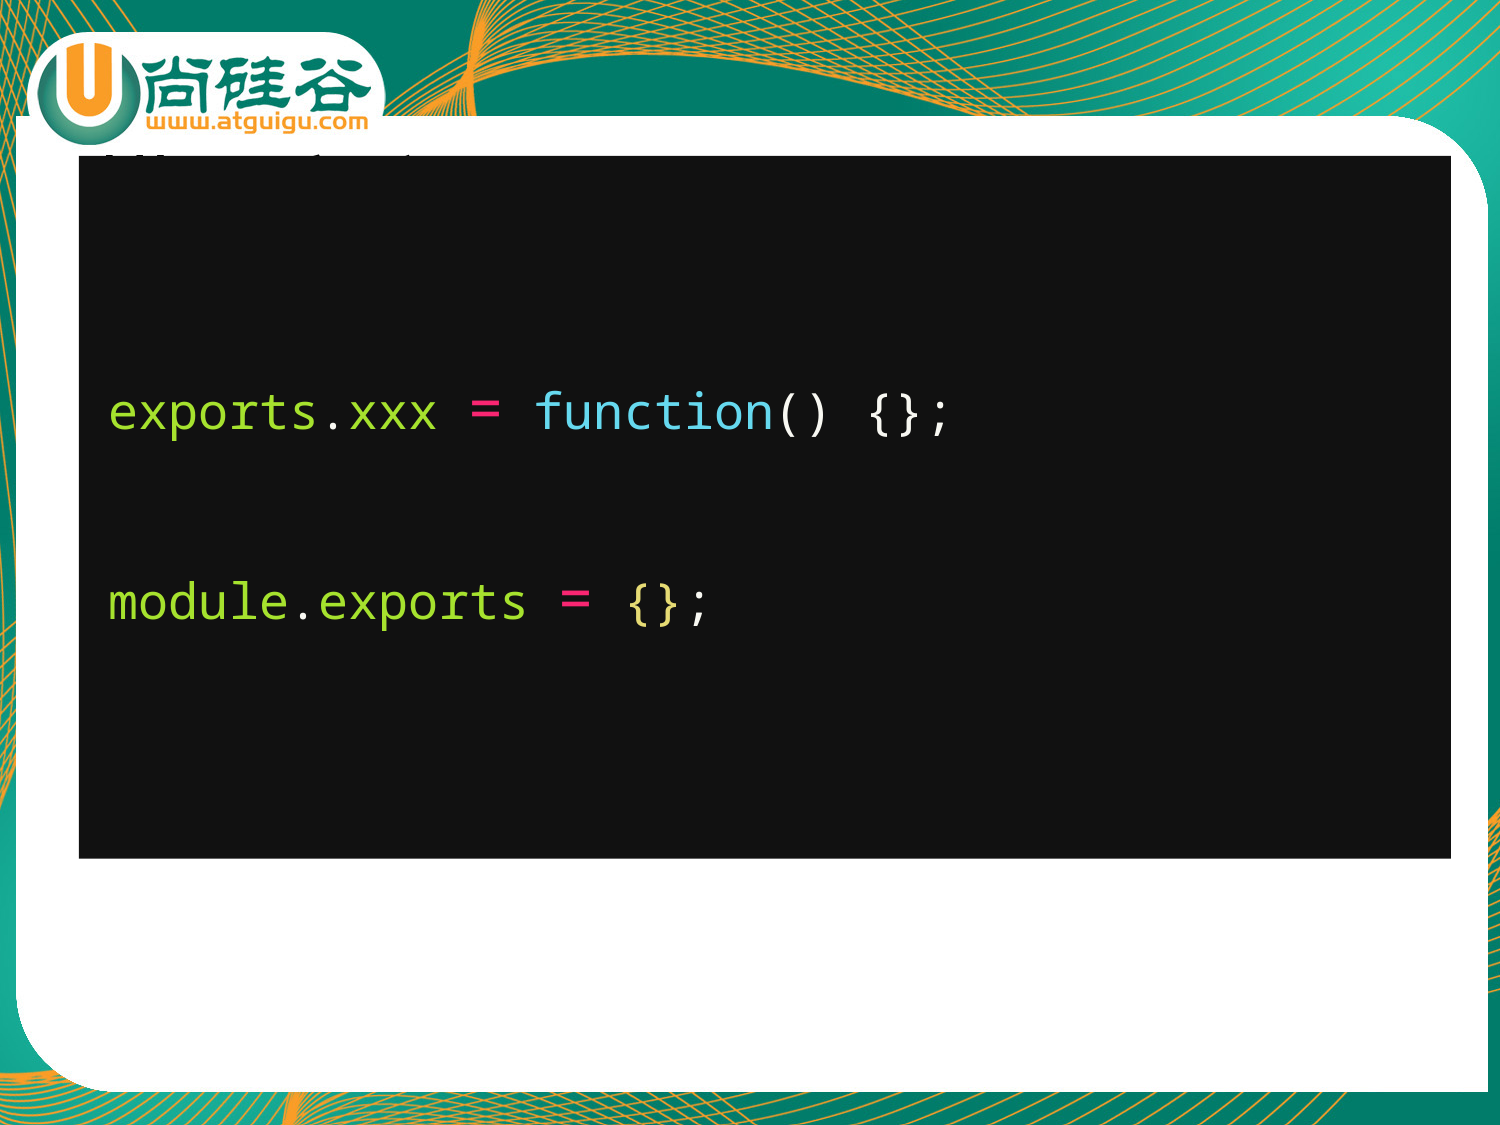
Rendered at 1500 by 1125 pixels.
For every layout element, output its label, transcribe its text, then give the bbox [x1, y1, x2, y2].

picture [0, 0, 1500, 1125]
list exports.xxx = function() {}; module.exports = {}; [78, 155, 1451, 859]
title 模块定义 [75, 101, 1425, 290]
